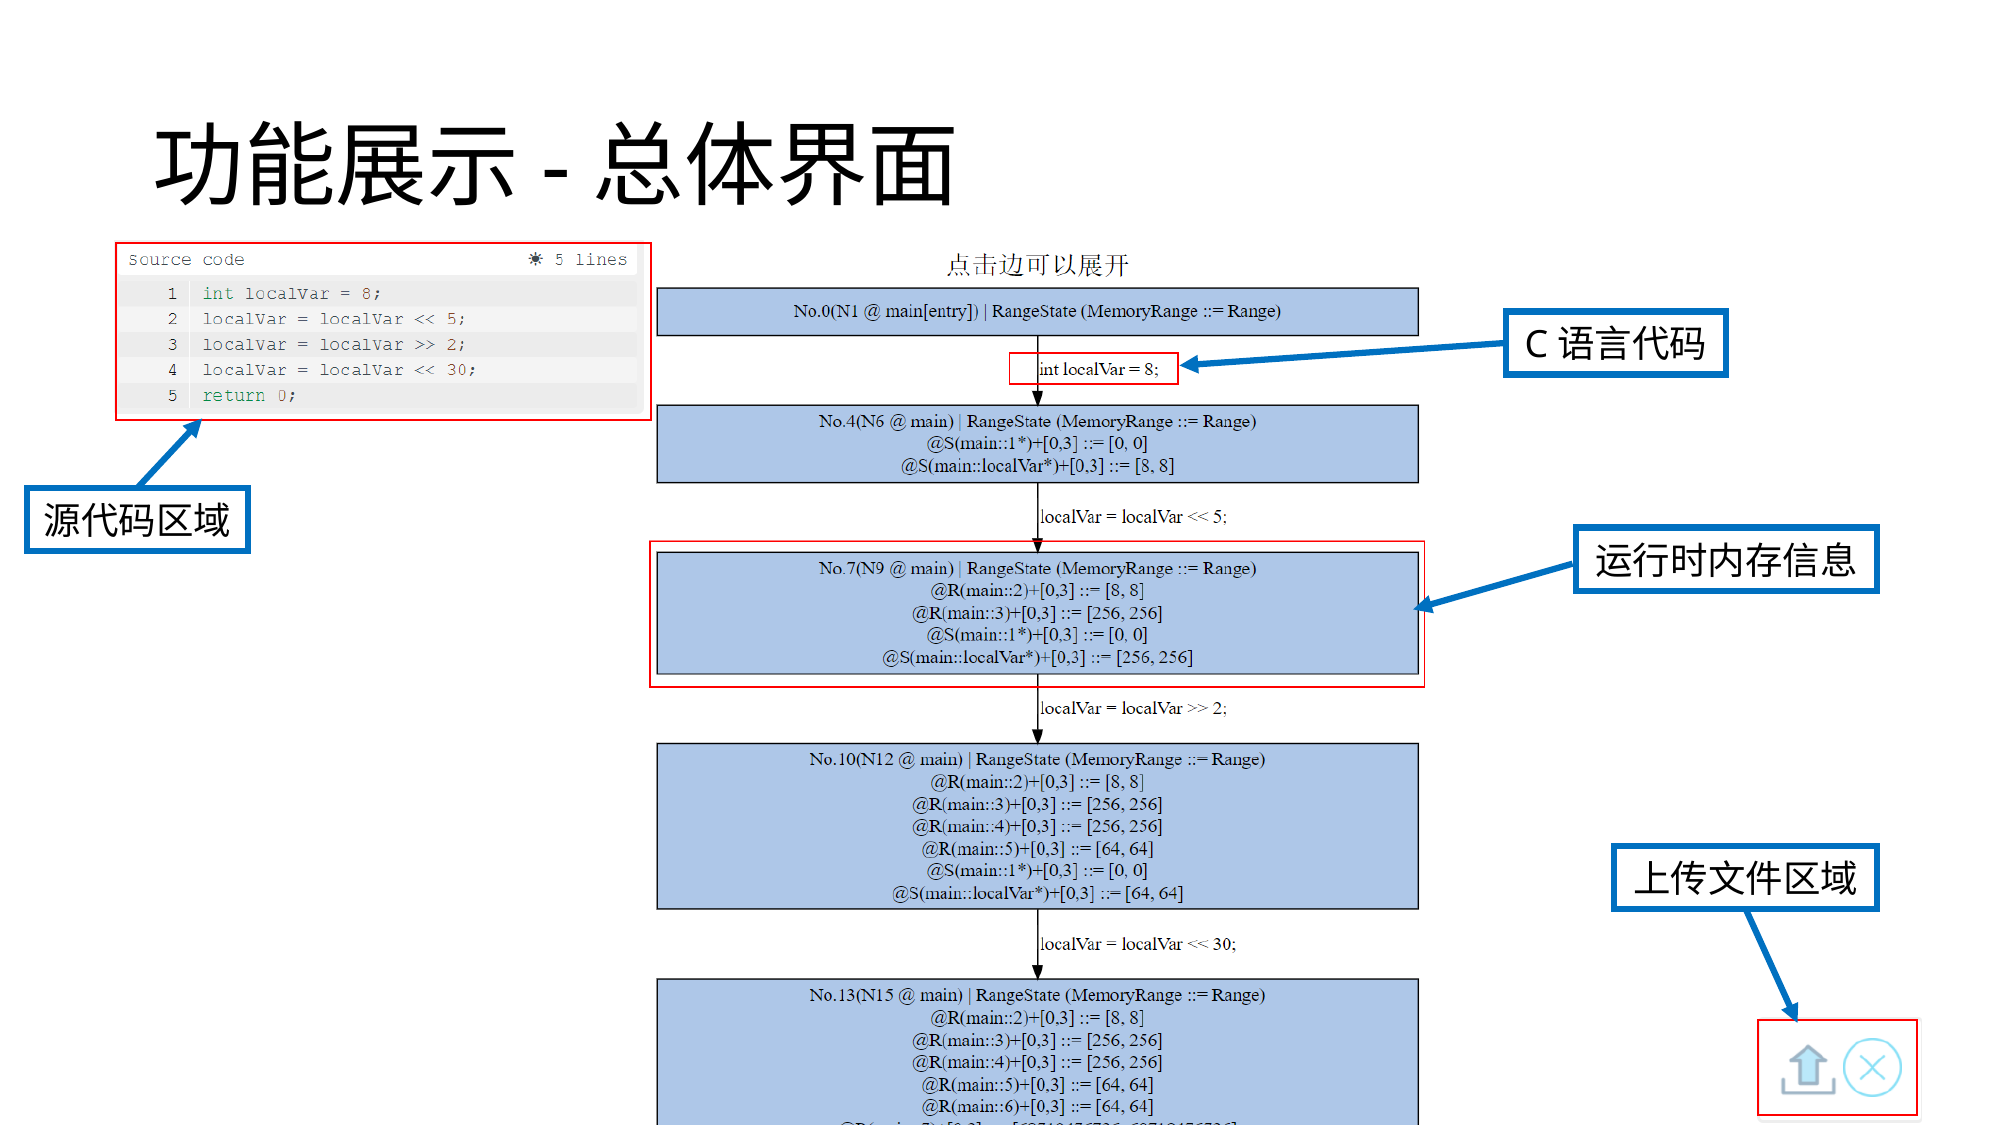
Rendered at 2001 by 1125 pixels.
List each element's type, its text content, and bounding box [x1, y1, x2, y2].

title 功能展示-总体界面 [137, 59, 1863, 240]
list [114, 240, 1922, 1125]
text_box 源代码区域 [26, 487, 114, 552]
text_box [1413, 563, 1573, 610]
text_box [137, 418, 203, 488]
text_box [1745, 909, 1798, 1023]
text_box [1179, 342, 1506, 366]
